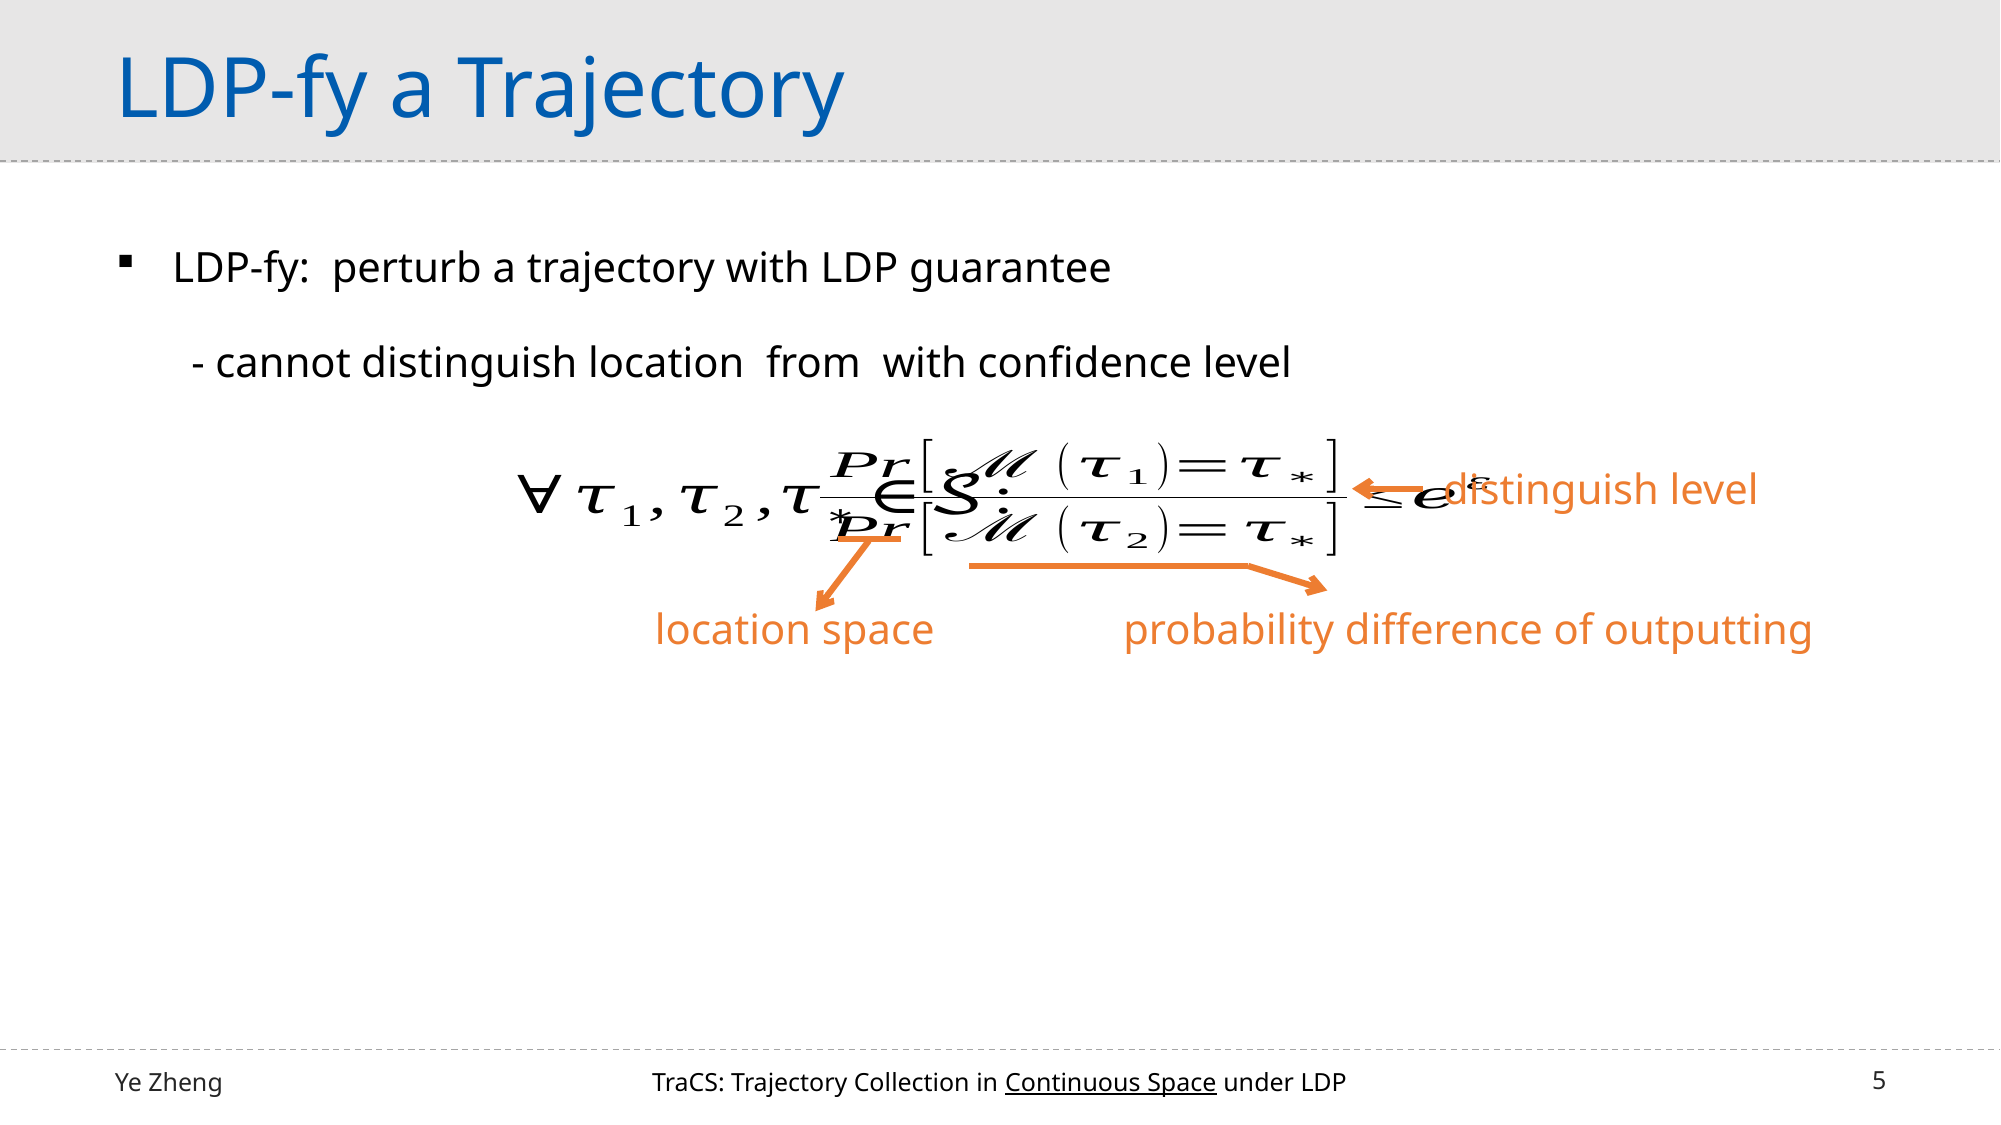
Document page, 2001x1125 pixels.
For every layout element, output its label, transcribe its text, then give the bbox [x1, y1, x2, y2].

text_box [513, 437, 1491, 560]
text_box Ye Zheng [100, 1059, 437, 1104]
text_box LDP-fy: perturb a trajectory with LDP guarantee [101, 233, 1433, 299]
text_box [1248, 565, 1328, 591]
text_box location space [640, 595, 991, 661]
text_box [0, 0, 2000, 161]
text_box TraCS: Trajectory Collection in Continuous Space under LDP [437, 1059, 1562, 1104]
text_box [815, 540, 869, 612]
text_box LDP-fy a Trajectory [100, 26, 1777, 142]
text_box 5 [1563, 1059, 1902, 1105]
text_box distinguish level [1491, 455, 1799, 520]
